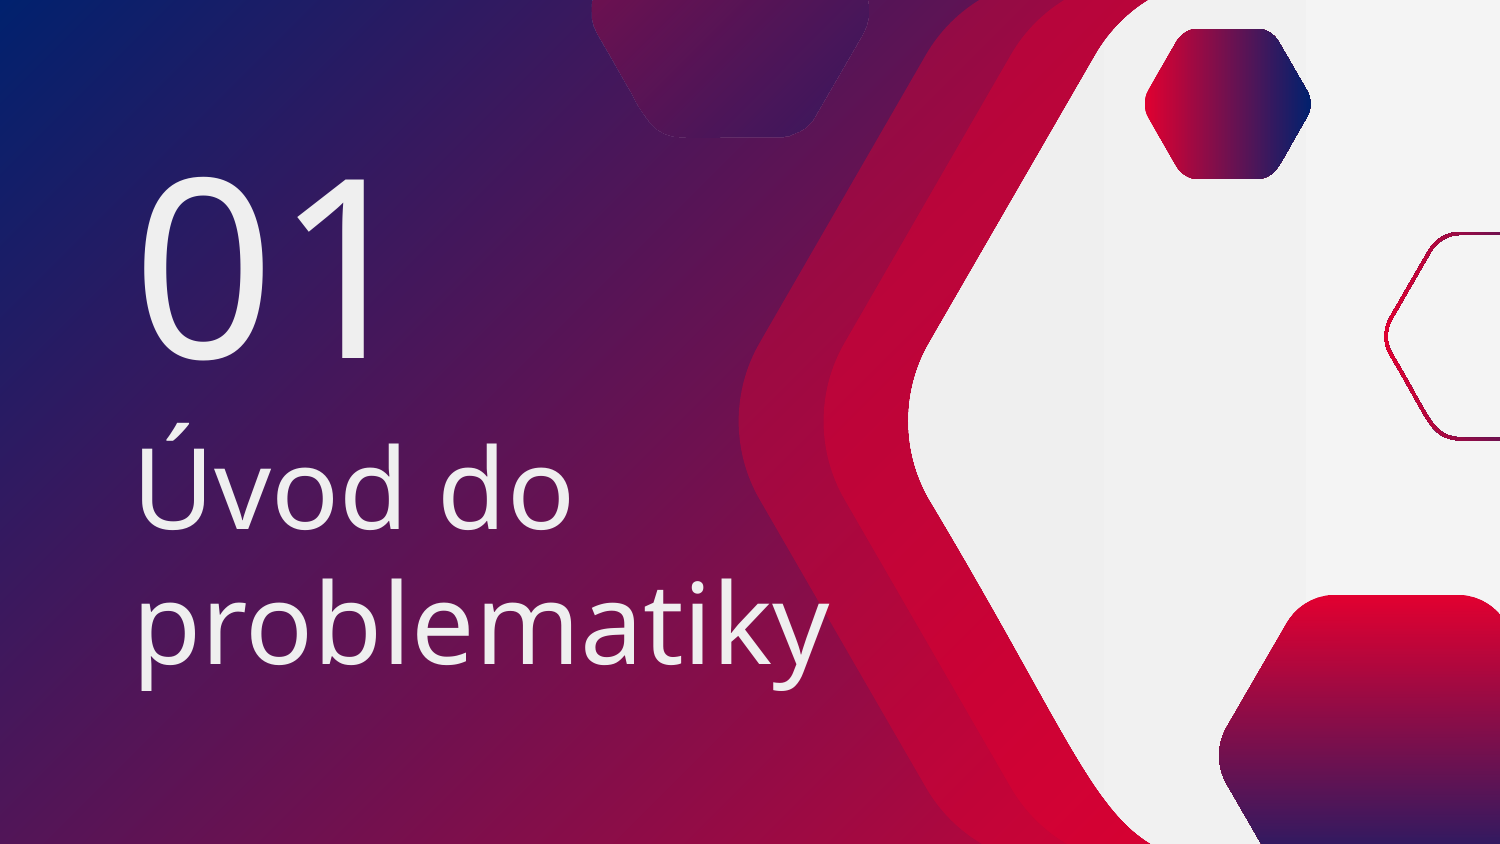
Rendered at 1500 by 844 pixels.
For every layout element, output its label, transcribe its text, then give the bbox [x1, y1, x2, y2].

title Úvod do problematiky [116, 401, 981, 694]
title 01 [116, 161, 466, 355]
